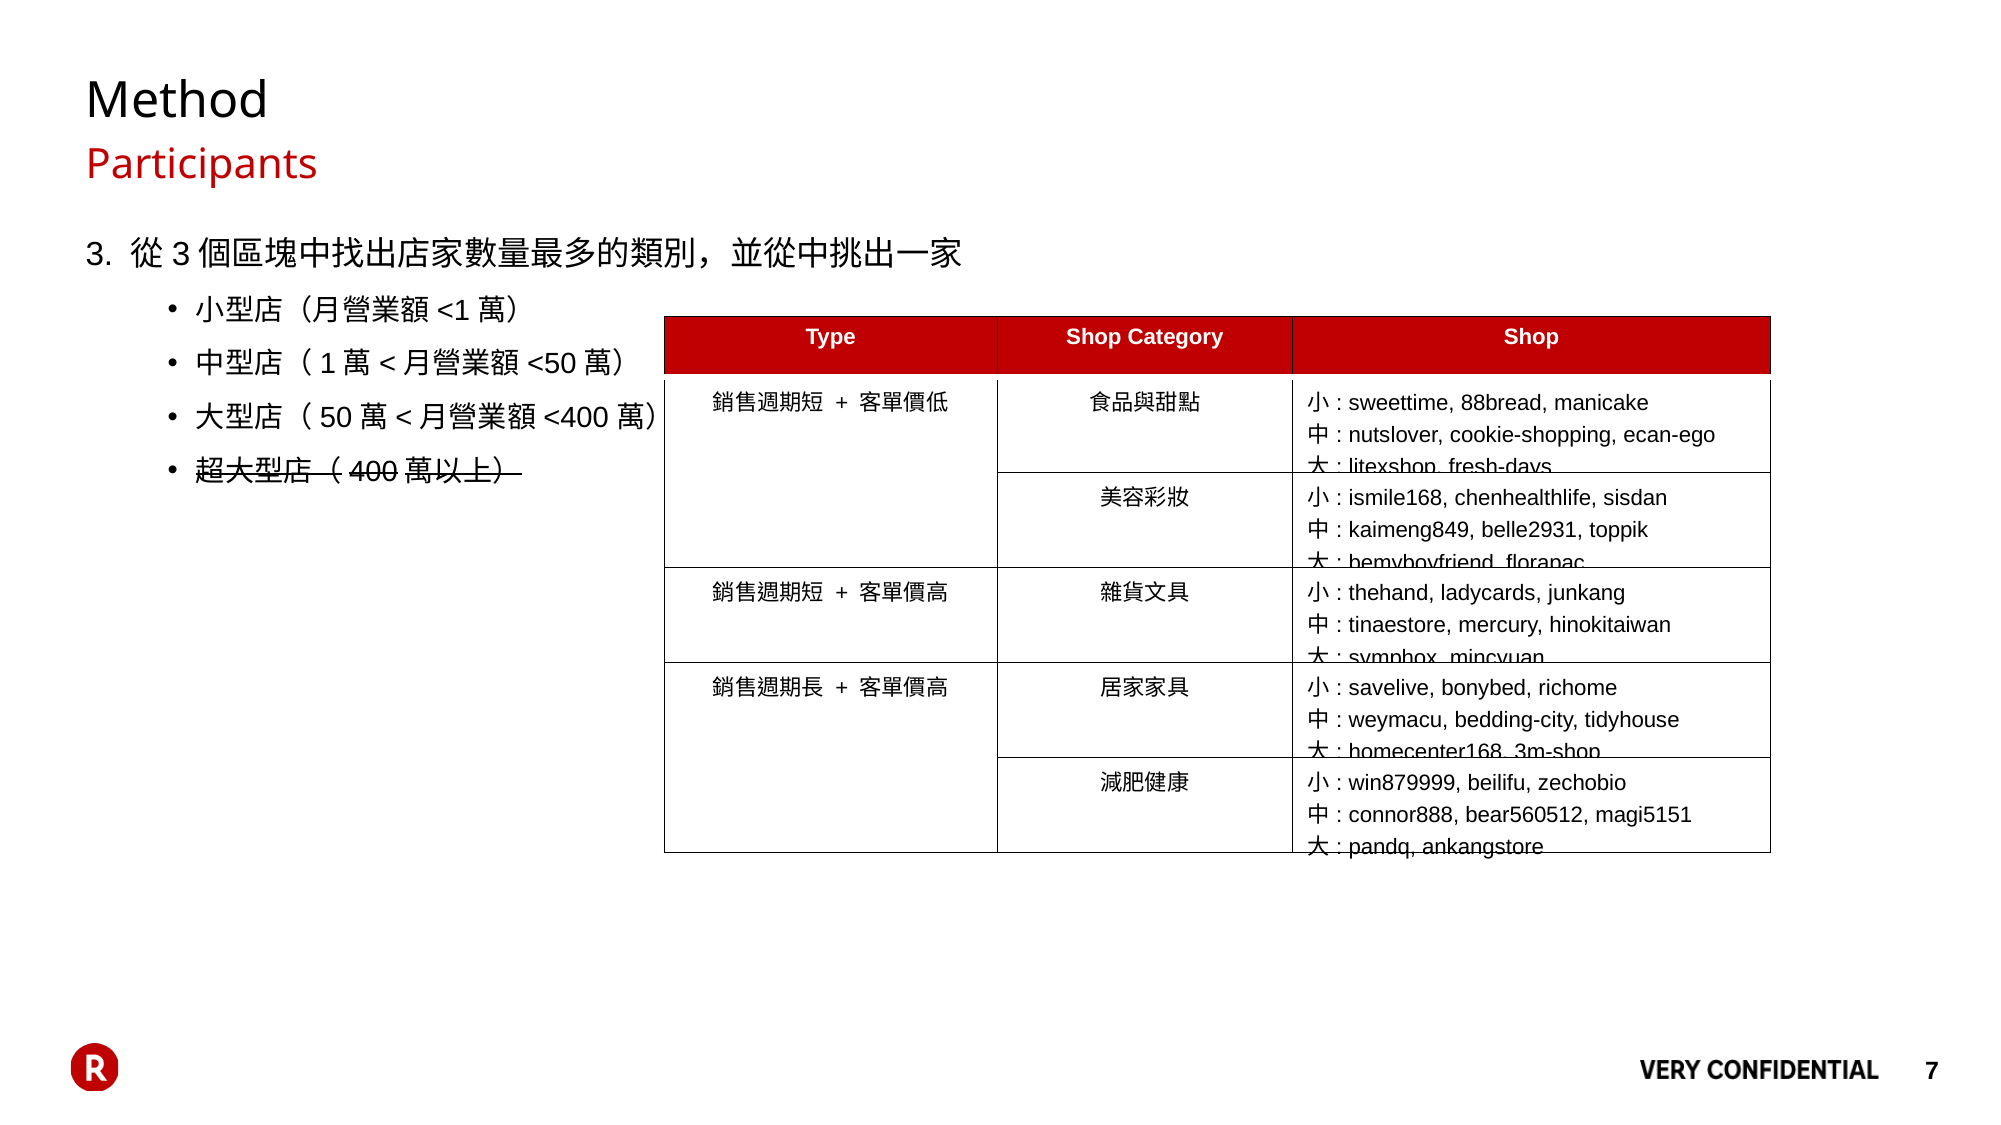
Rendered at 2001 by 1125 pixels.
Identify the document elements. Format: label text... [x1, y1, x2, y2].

table_cell 小: sweettime, 88bread, manicake 中: nutslover, cookie-shopping, ecan-ego 大: litexshop, fresh-days [1293, 380, 1770, 472]
table_cell 小: savelive, bonybed, richome 中: weymacu, bedding-city, tidyhouse 大: homecenter168, 3m-shop [1293, 663, 1770, 757]
table_header Type [665, 317, 997, 374]
title Method [73, 52, 1930, 117]
table_cell 銷售週期長 + 客單價高 [665, 663, 997, 852]
table_cell 小: thehand, ladycards, junkang 中: tinaestore, mercury, hinokitaiwan 大: symphox, mincyuan [1293, 568, 1770, 662]
table_cell 銷售週期短 + 客單價高 [665, 568, 997, 662]
table_cell 居家家具 [998, 663, 1292, 757]
table_cell 銷售週期短 + 客單價低 [665, 380, 997, 567]
table_cell 小: win879999, beilifu, zechobio 中: connor888, bear560512, magi5151 大: pandq, ankangstore [1293, 758, 1770, 852]
table_cell 減肥健康 [998, 758, 1292, 852]
text_box Participants [73, 117, 1955, 207]
table_cell 小: ismile168, chenhealthlife, sisdan 中: kaimeng849, belle2931, toppik 大: bemyboyfriend, florapac [1293, 473, 1770, 567]
picture [1640, 1059, 1879, 1080]
table_cell 食品與甜點 [998, 380, 1292, 472]
table_cell 美容彩妝 [998, 473, 1292, 567]
table_cell 雜貨文具 [998, 568, 1292, 662]
table_header Shop [1293, 317, 1770, 374]
text_box 3. 從3個區塊中找出店家數量最多的類別，並從中挑出一家 小型店（月營業額<1萬） 中型店（1萬<月營業額<50萬） 大型店（50萬<月營業額<400萬） 超大型店（400萬以上） [73, 220, 1181, 548]
table_header Shop Category [998, 317, 1292, 374]
